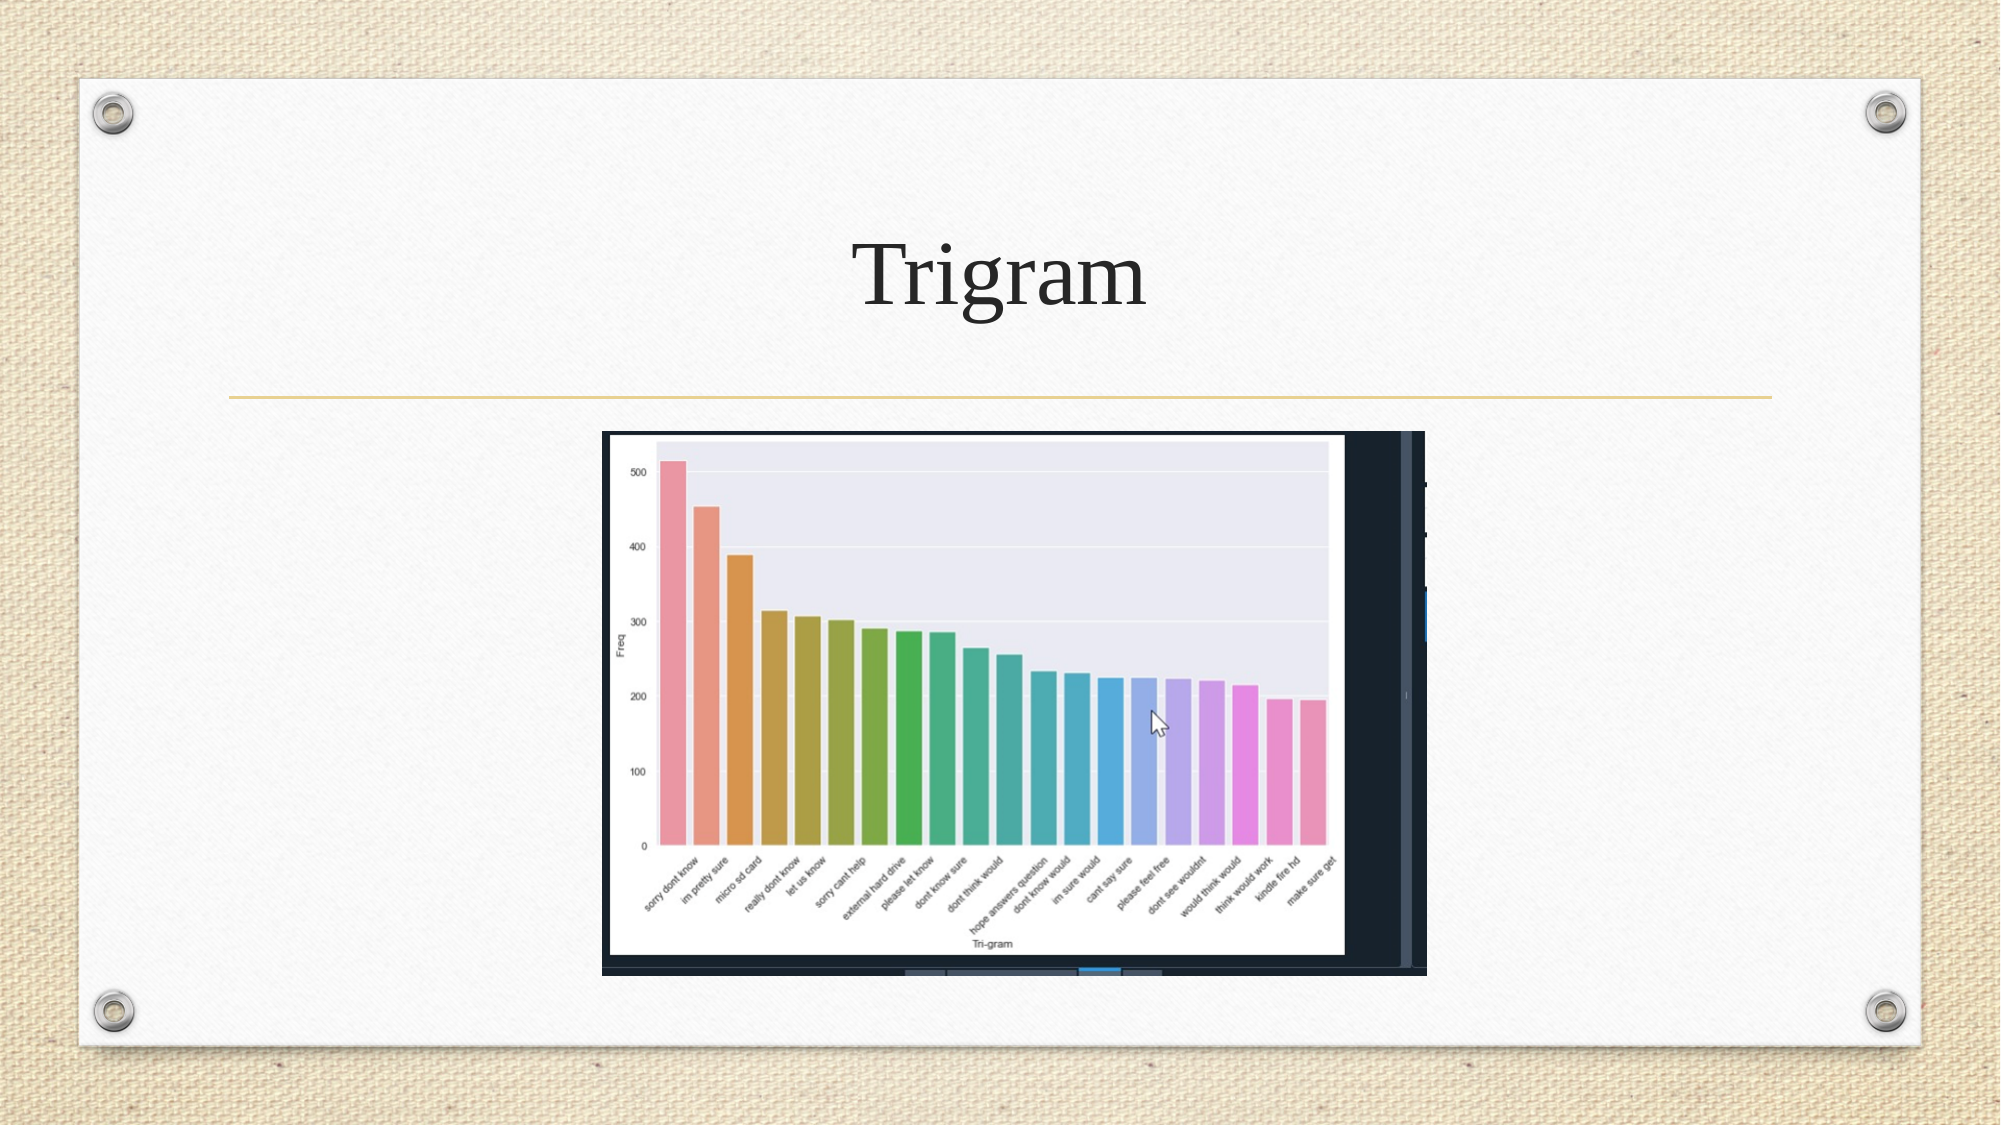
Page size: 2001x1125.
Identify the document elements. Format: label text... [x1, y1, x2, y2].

title Trigram [212, 161, 1788, 375]
picture [0, 0, 2001, 1125]
